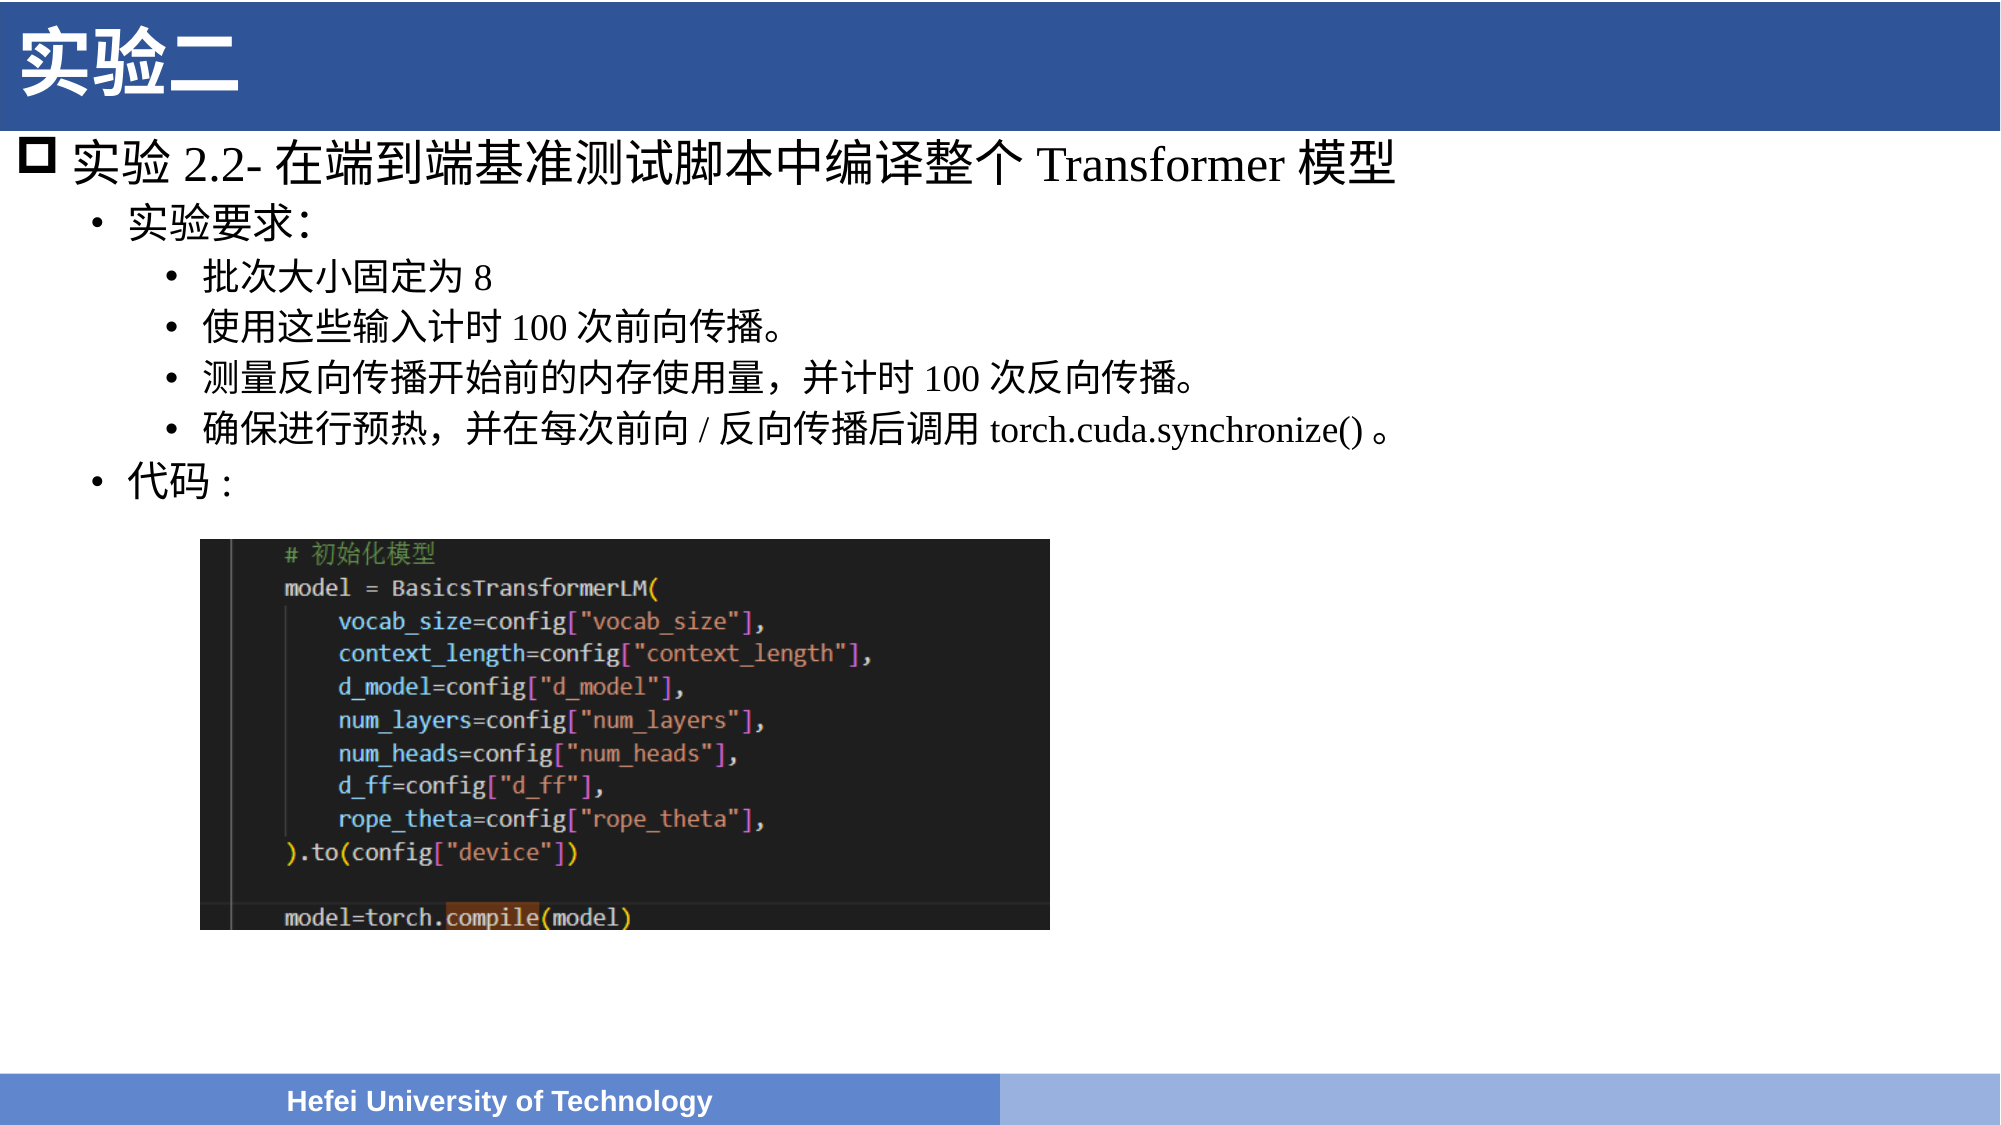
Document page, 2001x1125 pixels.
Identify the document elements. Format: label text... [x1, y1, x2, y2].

title 实验二 [0, 3, 1937, 130]
list 实验2.2-在端到端基准测试脚本中编译整个Transformer模型 实验要求： 批次大小固定为8 使用这些输入计时100次前向传播。 测量反向传播开始前的内存使用量，并计时100次反向传播。 确保进行预热，并在每次前向/反向传播后调用torch.cuda.synchronize()。 代码: [0, 130, 2000, 1044]
slide_number [1462, 1073, 1913, 1125]
picture [200, 539, 1050, 930]
